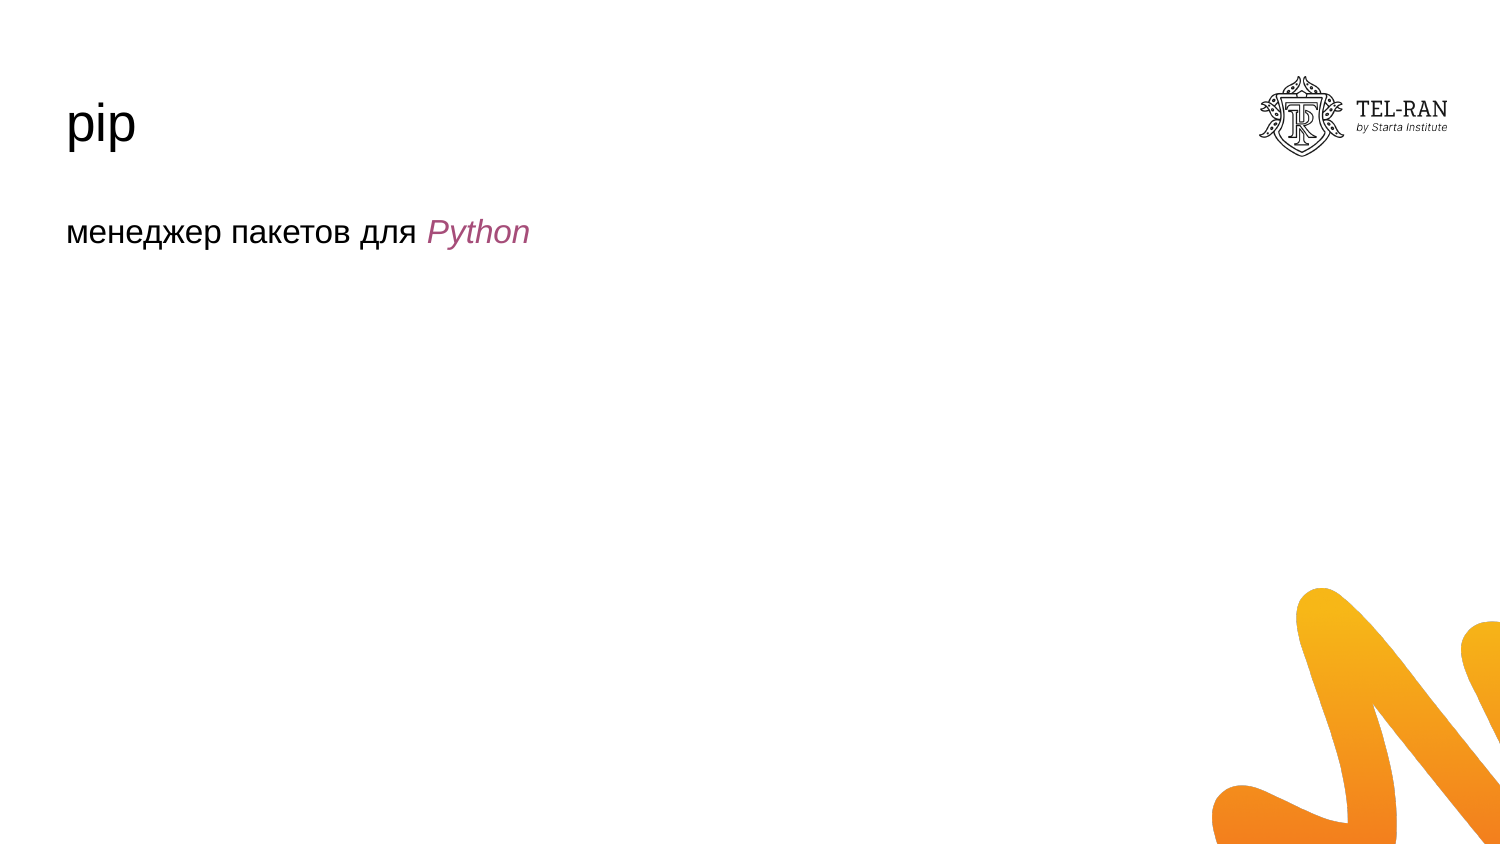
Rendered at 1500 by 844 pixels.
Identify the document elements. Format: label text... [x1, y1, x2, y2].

picture [1259, 76, 1447, 157]
title pip [51, 72, 1449, 167]
picture [1152, 588, 1500, 844]
list менеджер пакетов для Python [51, 189, 1289, 750]
